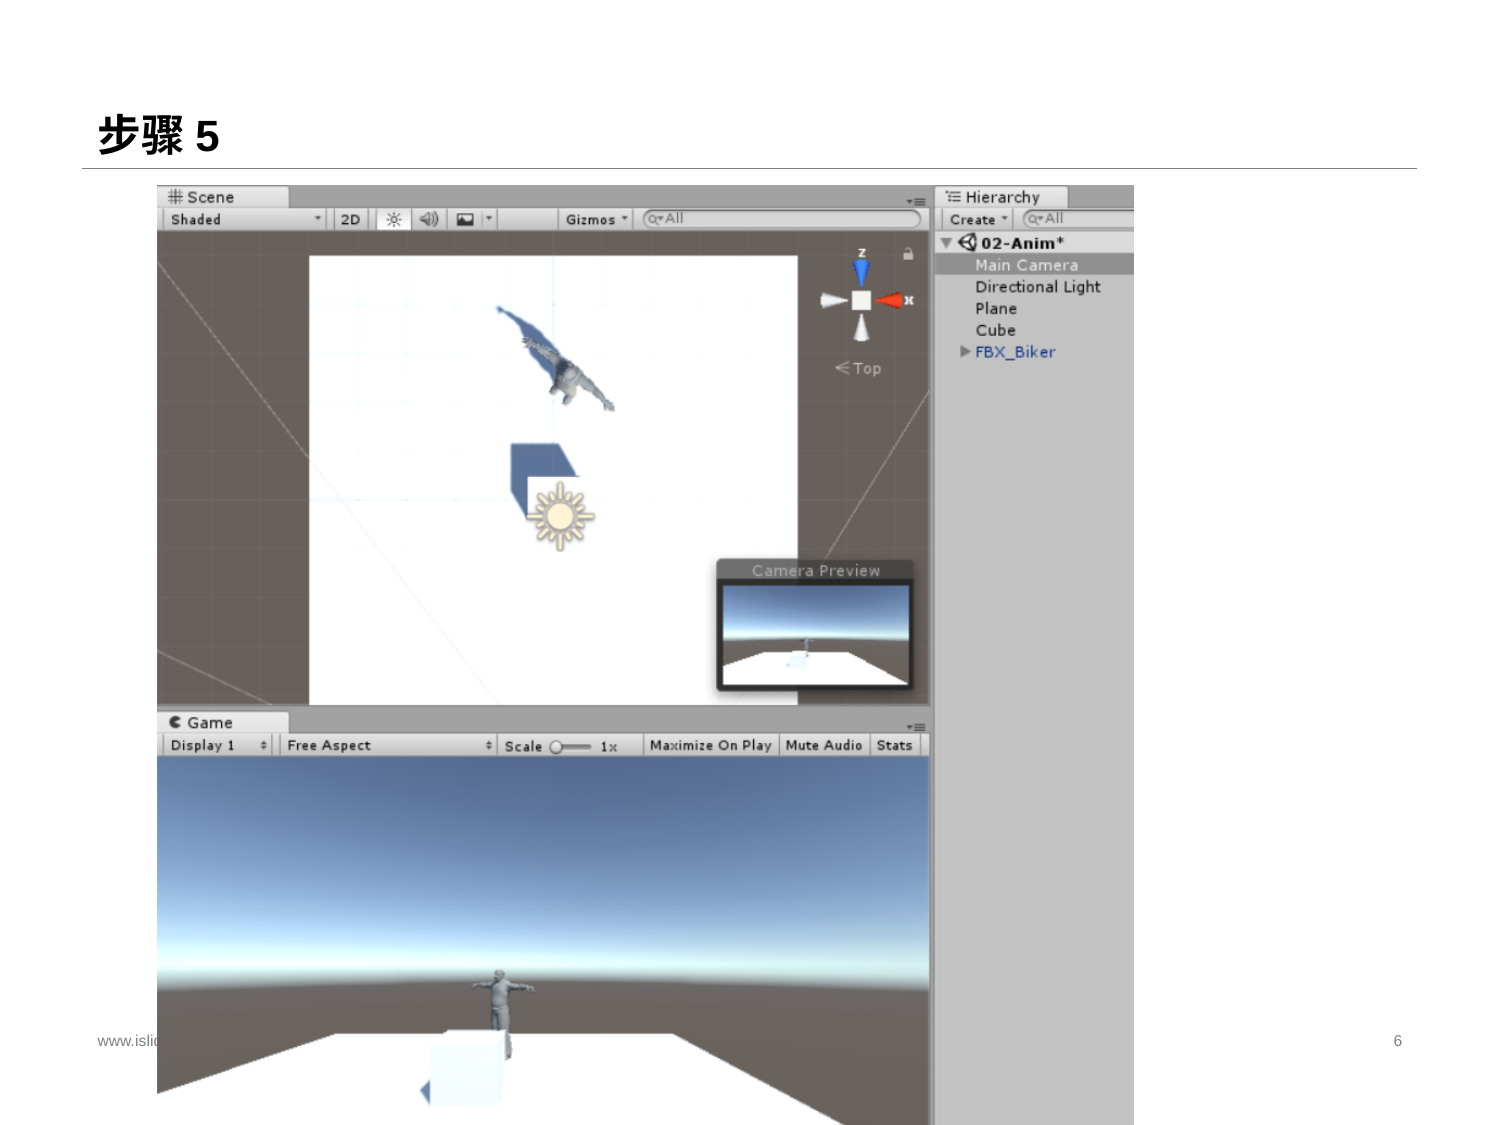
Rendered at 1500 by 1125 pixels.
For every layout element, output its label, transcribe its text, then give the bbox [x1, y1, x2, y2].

title 步骤5 [82, 0, 1418, 169]
picture [157, 185, 1134, 1125]
slide_number 6 [1134, 1023, 1418, 1058]
footer www.islide.cc [82, 1023, 157, 1058]
